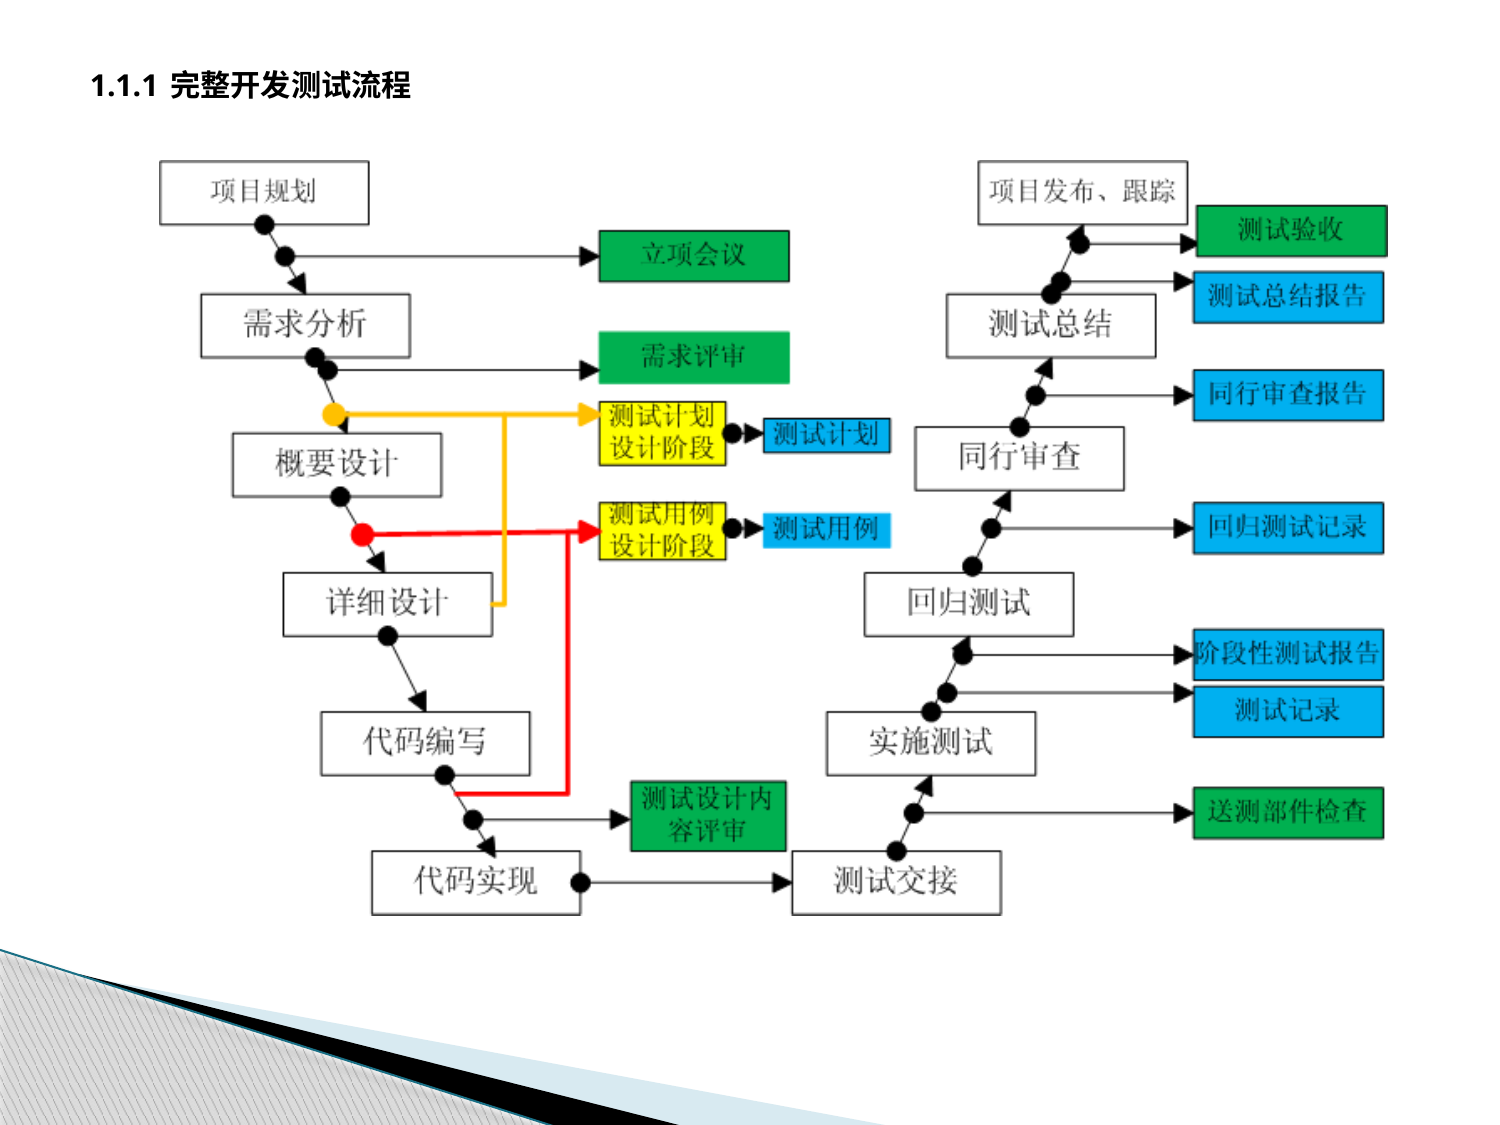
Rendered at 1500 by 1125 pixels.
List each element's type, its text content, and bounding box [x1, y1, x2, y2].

text_box 1.1.1 完整开发测试流程 [74, 45, 1425, 114]
picture [159, 160, 1389, 916]
